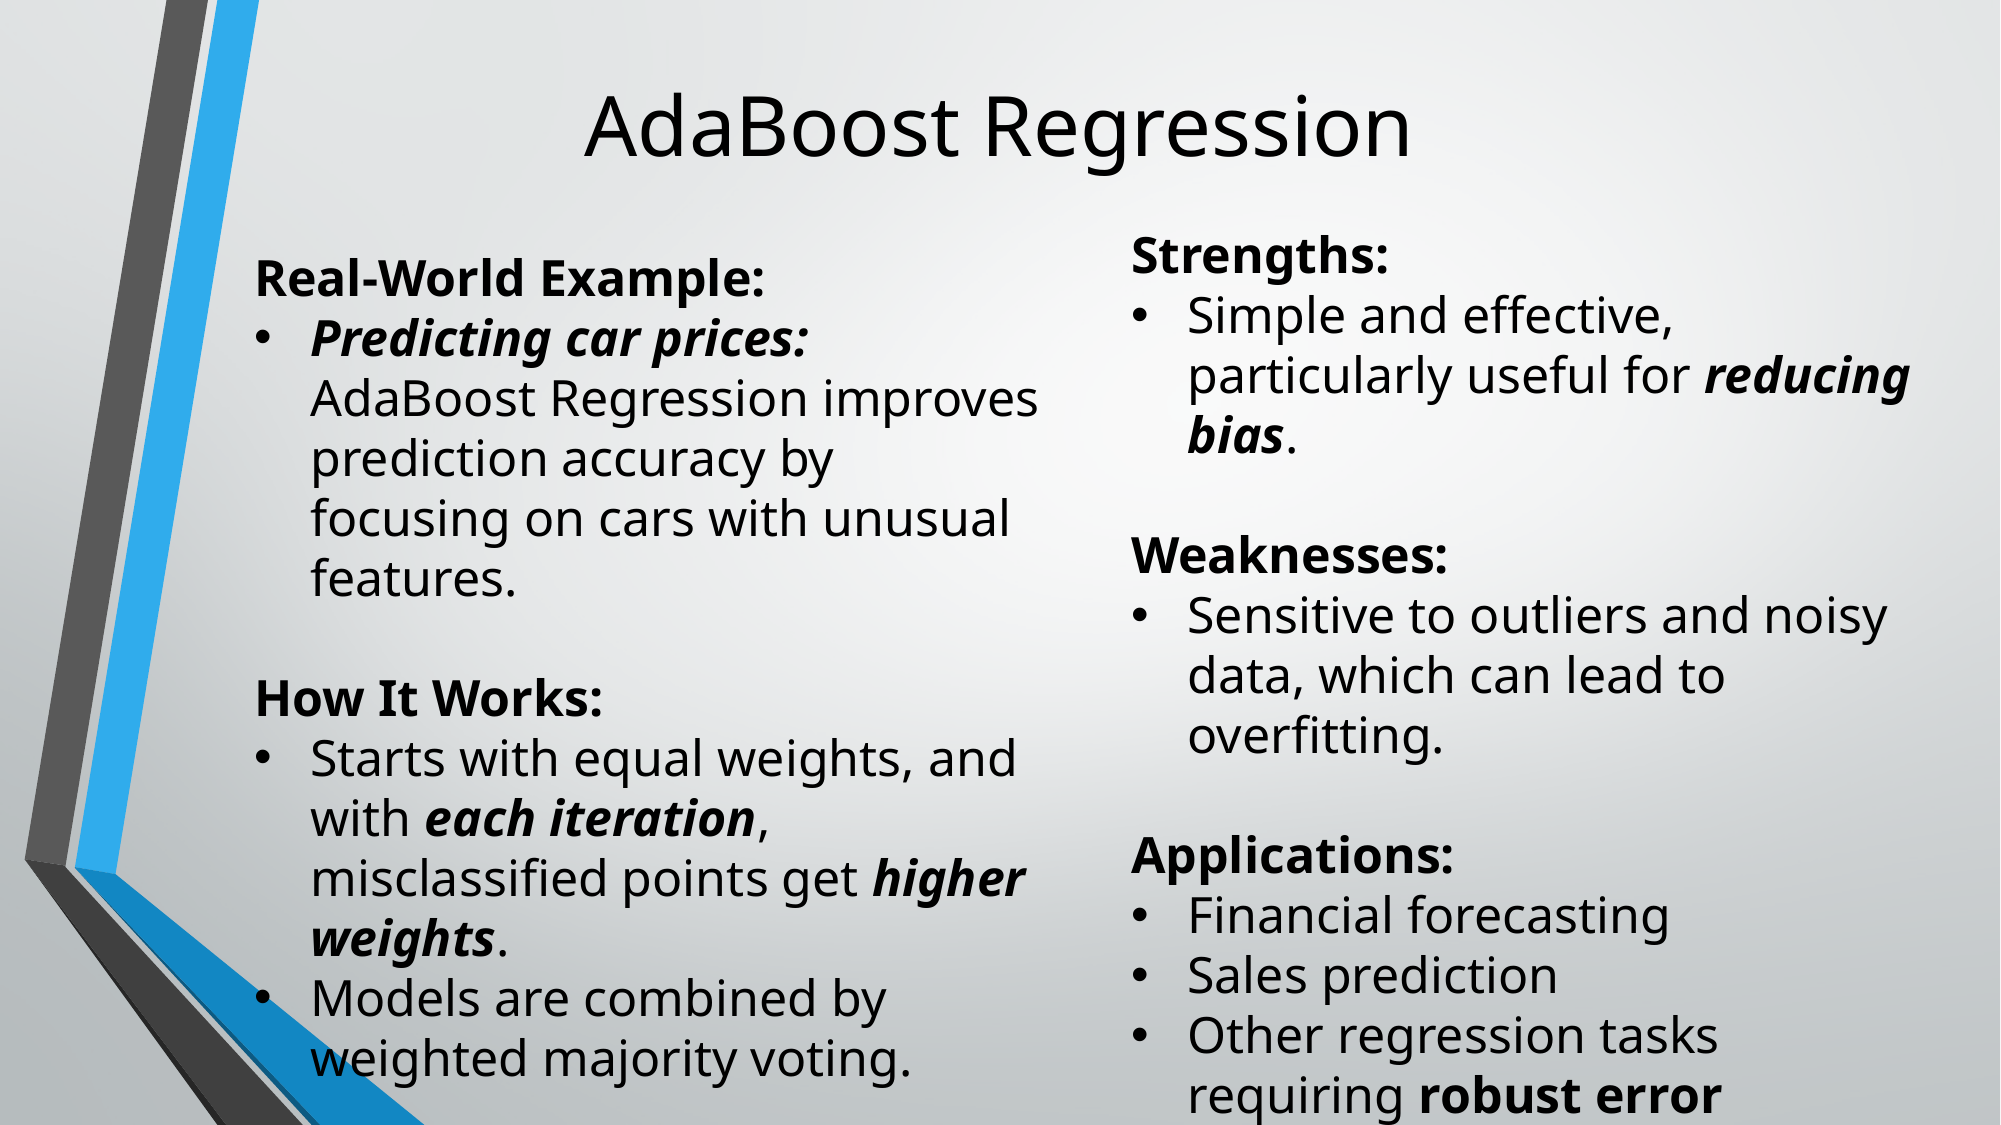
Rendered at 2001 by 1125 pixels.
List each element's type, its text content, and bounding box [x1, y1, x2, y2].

text_box Strengths: Simple and effective, particularly useful for reducing bias. Weaknesses: Sensitive to outliers and noisy data, which can lead to overfitting. Applications: Financial forecasting Sales prediction Other regression tasks requiring robust error reduction. [1116, 216, 1941, 1125]
text_box Real-World Example: Predicting car prices: AdaBoost Regression improves prediction accuracy by focusing on cars with unusual features. How It Works: Starts with equal weights, and with each iteration, misclassified points get higher weights. Models are combined by weighted majority voting. [239, 239, 1063, 1094]
text_box AdaBoost Regression [570, 65, 1430, 181]
